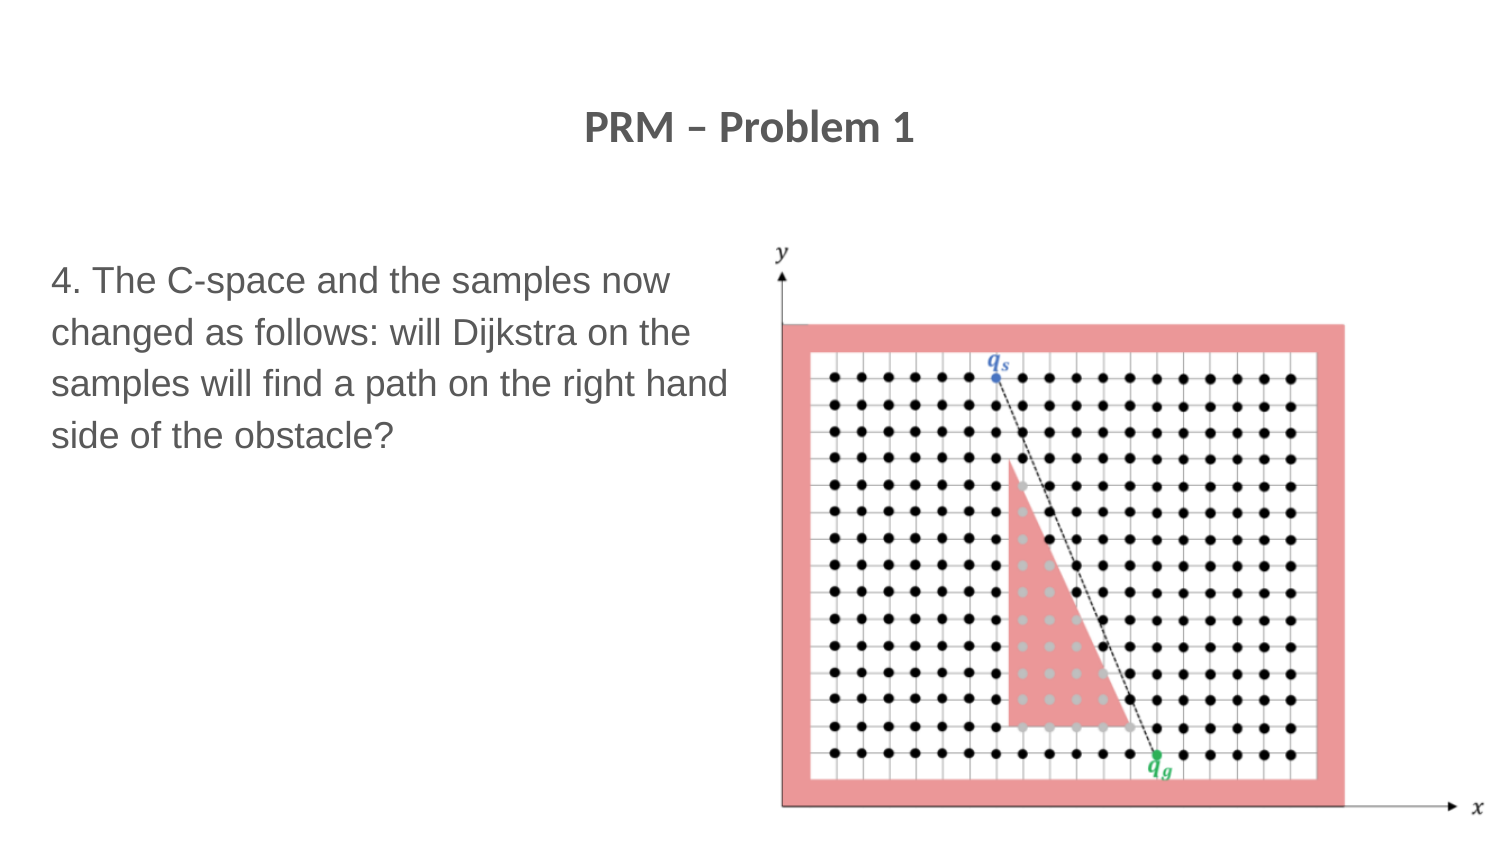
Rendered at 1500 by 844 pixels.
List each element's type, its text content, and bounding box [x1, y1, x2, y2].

list 4. The C-space and the samples now changed as follows: will Dijkstra on the samples will find a path on the right hand side of the obstacle? [51, 189, 786, 750]
title PRM – Problem 1 [51, 72, 1449, 167]
picture [765, 242, 1500, 821]
